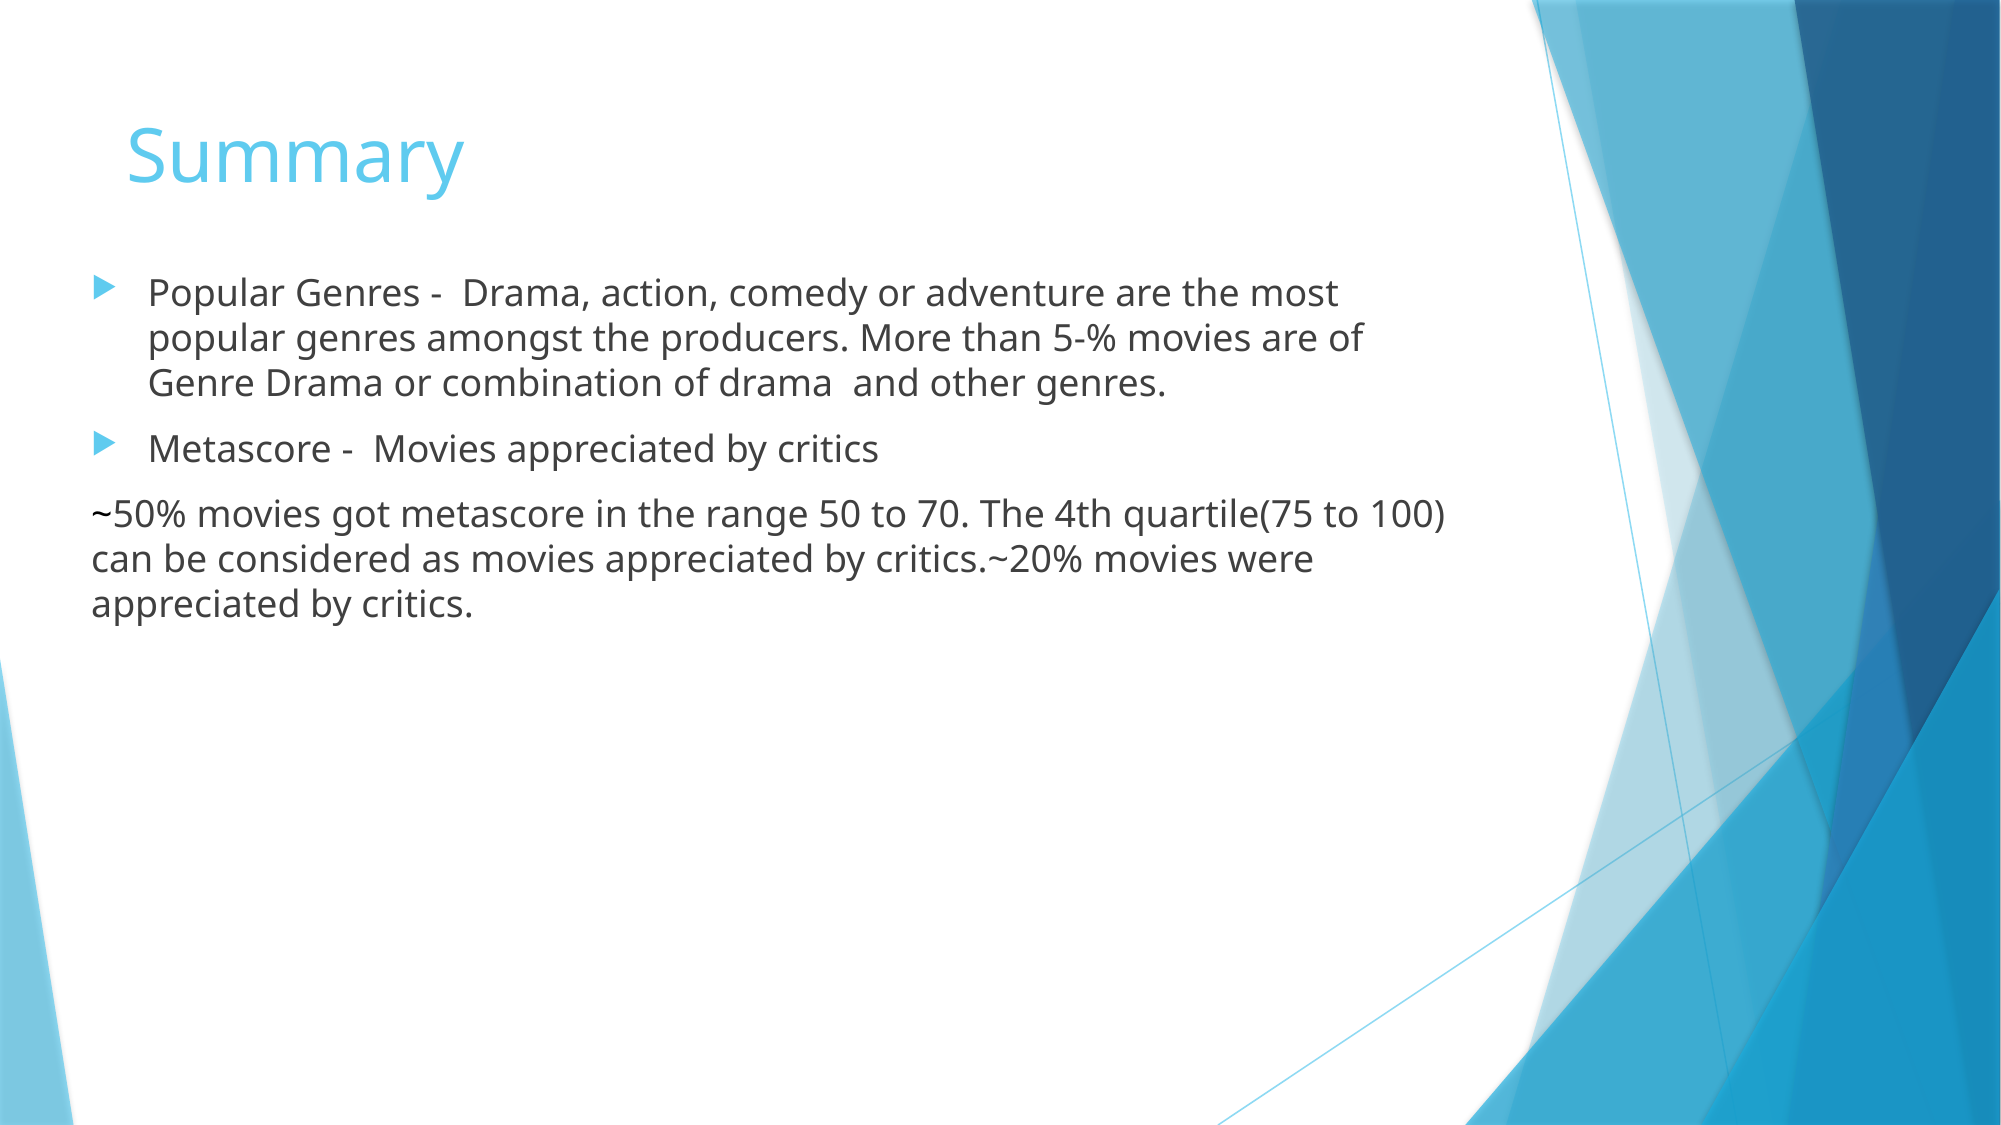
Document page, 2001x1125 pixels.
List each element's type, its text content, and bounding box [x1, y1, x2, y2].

list Popular Genres - Drama, action, comedy or adventure are the most popular genres amongst the producers. More than 5-% movies are of Genre Drama or combination of drama and other genres. Metascore - Movies appreciated by critics ~50% movies got metascore in the range 50 to 70. The 4th quartile(75 to 100) can be considered as movies appreciated by critics.~20% movies were appreciated by critics. [76, 261, 1487, 898]
title Summary [111, 99, 1522, 239]
